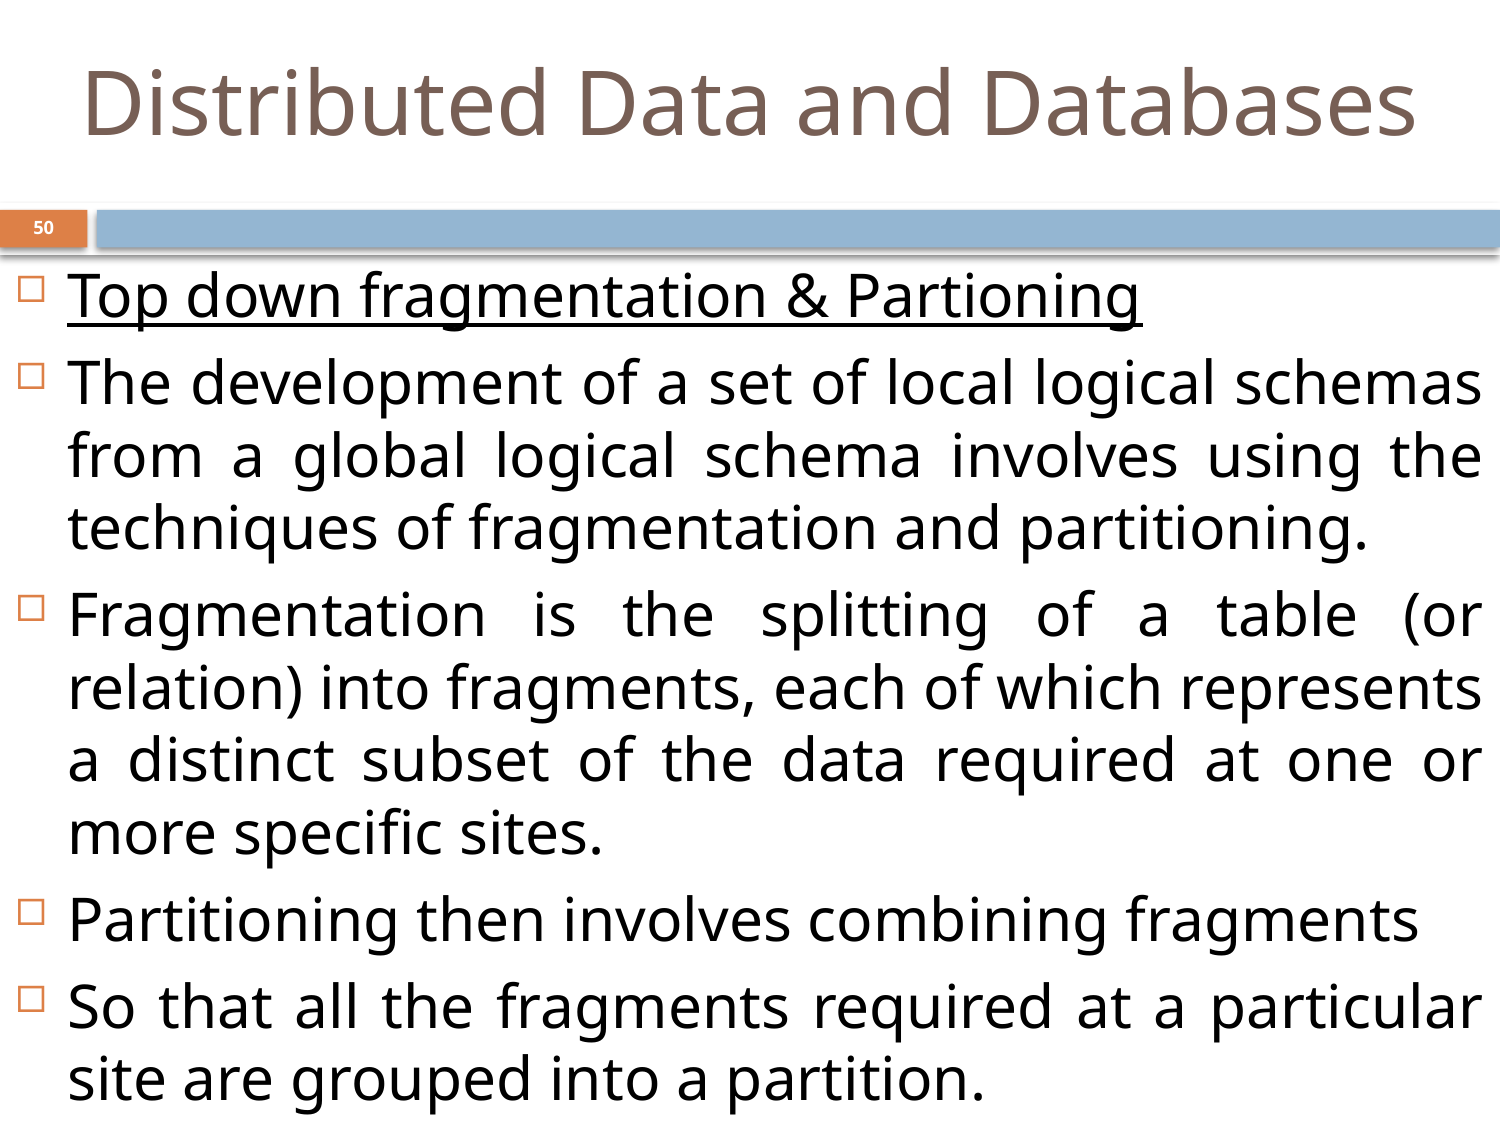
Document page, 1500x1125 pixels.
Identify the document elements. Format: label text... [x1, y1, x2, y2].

slide_number 50 [0, 208, 88, 249]
title Distributed Data and Databases [0, 0, 1500, 201]
list Top down fragmentation & Partioning The development of a set of local logical schemas from a global logical schema involves using the techniques of fragmentation and partitioning. Fragmentation is the splitting of a table (or relation) into fragments, each of which represents a distinct subset of the data required at one or more specific sites. Partitioning then involves combining fragments So that all the fragments required at a particular site are grouped into a partition. Fragmentation – Vertical, Horizontal & Hybrid [0, 249, 1500, 1125]
